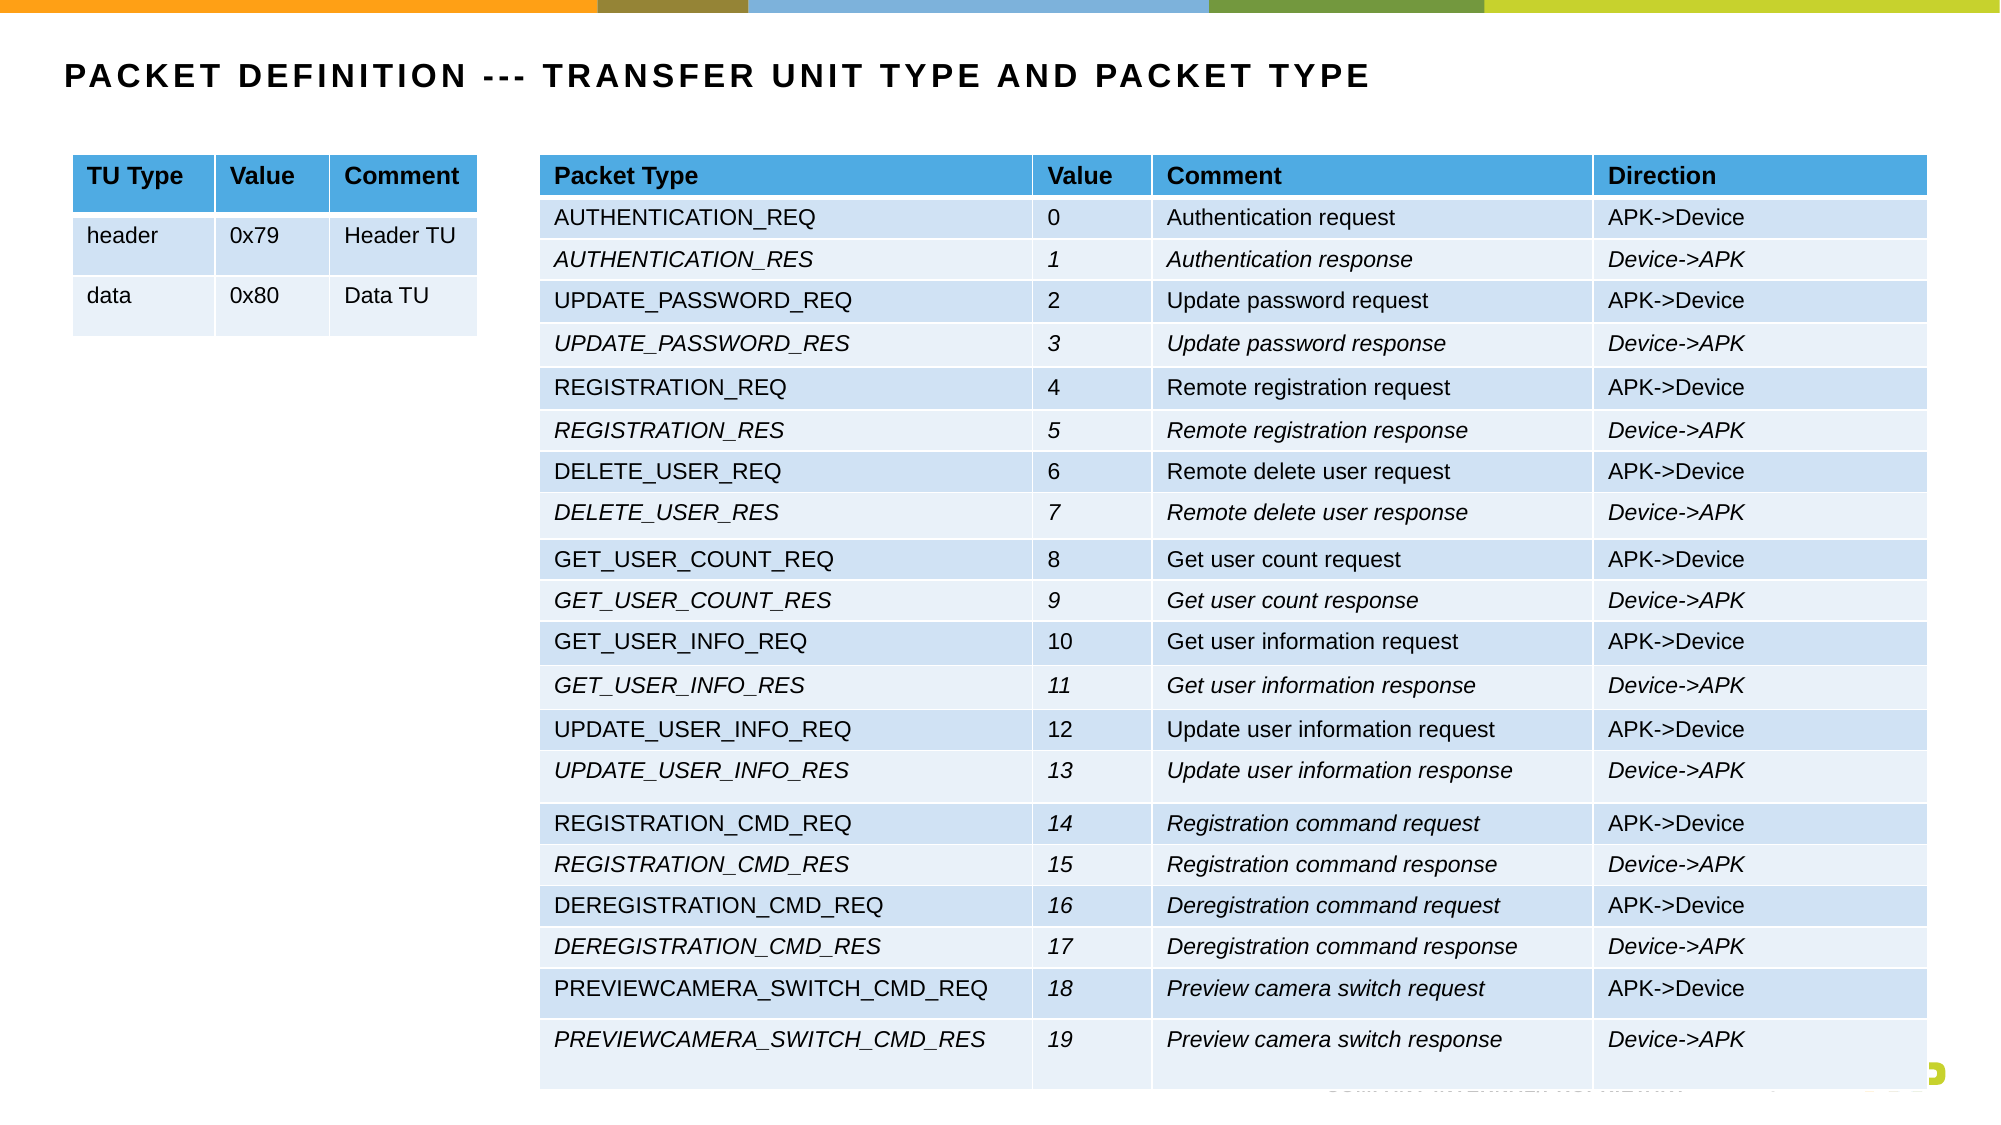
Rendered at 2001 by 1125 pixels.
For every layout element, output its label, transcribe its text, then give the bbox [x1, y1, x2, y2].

table_cell Device->APK [1594, 411, 1927, 450]
table_cell Registration command request [1153, 804, 1592, 844]
table_cell PREVIEWCAMERA_SWITCH_CMD_RES [540, 1020, 1032, 1089]
table_cell Remote registration request [1153, 368, 1592, 409]
table_cell Get user information response [1153, 666, 1592, 709]
table_cell data [73, 277, 214, 336]
table_cell 9 [1033, 581, 1151, 620]
table_cell Device->APK [1594, 493, 1927, 538]
table_header Value [1033, 155, 1151, 195]
table_cell Authentication response [1153, 240, 1592, 279]
table_cell Device->APK [1594, 928, 1927, 967]
table_cell 1 [1033, 240, 1151, 279]
table_cell 18 [1033, 969, 1151, 1018]
table_cell APK->Device [1594, 452, 1927, 492]
table_cell UPDATE_PASSWORD_RES [540, 324, 1032, 366]
table_cell Remote delete user response [1153, 493, 1592, 538]
table_cell 5 [1033, 411, 1151, 450]
title Packet DEFINITION --- TRANSFER UNIT TYPE AND Packet type [48, 46, 1929, 155]
table_cell 16 [1033, 886, 1151, 926]
table_cell Device->APK [1594, 845, 1927, 885]
table_cell Device->APK [1594, 1020, 1927, 1089]
table_cell 15 [1033, 845, 1151, 885]
table_cell 0x80 [216, 277, 329, 336]
table_cell Data TU [330, 277, 477, 336]
table_cell 17 [1033, 928, 1151, 967]
table_cell 8 [1033, 540, 1151, 579]
table_cell 11 [1033, 666, 1151, 709]
table_cell 13 [1033, 751, 1151, 802]
table_cell Get user information request [1153, 622, 1592, 665]
table_cell Preview camera switch request [1153, 969, 1592, 1018]
table_cell Preview camera switch response [1153, 1020, 1592, 1089]
table_cell APK->Device [1594, 281, 1927, 322]
table_cell REGISTRATION_REQ [540, 368, 1032, 409]
table_cell GET_USER_INFO_RES [540, 666, 1032, 709]
table_cell Deregistration command response [1153, 928, 1592, 967]
table_cell GET_USER_INFO_REQ [540, 622, 1032, 665]
table_cell Deregistration command request [1153, 886, 1592, 926]
table_cell 6 [1033, 452, 1151, 492]
table_cell APK->Device [1594, 200, 1927, 238]
table_cell Device->APK [1594, 240, 1927, 279]
table_cell GET_USER_COUNT_RES [540, 581, 1032, 620]
table_cell Remote delete user request [1153, 452, 1592, 492]
table_cell APK->Device [1594, 886, 1927, 926]
table_cell APK->Device [1594, 969, 1927, 1018]
table_cell Update user information response [1153, 751, 1592, 802]
table_cell Device->APK [1594, 751, 1927, 802]
table_cell REGISTRATION_CMD_RES [540, 845, 1032, 885]
table_cell 19 [1033, 1020, 1151, 1089]
table_cell UPDATE_USER_INFO_REQ [540, 710, 1032, 750]
table_header Direction [1594, 155, 1927, 195]
table_cell AUTHENTICATION_RES [540, 240, 1032, 279]
table_cell header [73, 218, 214, 275]
table_cell APK->Device [1594, 368, 1927, 409]
table_cell GET_USER_COUNT_REQ [540, 540, 1032, 579]
table_cell APK->Device [1594, 622, 1927, 665]
table_cell AUTHENTICATION_REQ [540, 200, 1032, 238]
table_cell Device->APK [1594, 324, 1927, 366]
table_cell Registration command response [1153, 845, 1592, 885]
table_cell REGISTRATION_CMD_REQ [540, 804, 1032, 844]
table_cell DELETE_USER_REQ [540, 452, 1032, 492]
table_cell 7 [1033, 493, 1151, 538]
table_cell 4 [1033, 368, 1151, 409]
table_cell 14 [1033, 804, 1151, 844]
table_cell 12 [1033, 710, 1151, 750]
table_cell APK->Device [1594, 804, 1927, 844]
table_cell 2 [1033, 281, 1151, 322]
table_header Packet Type [540, 155, 1032, 195]
table_cell 0x79 [216, 218, 329, 275]
table_cell 10 [1033, 622, 1151, 665]
table_cell Device->APK [1594, 581, 1927, 620]
table_cell 3 [1033, 324, 1151, 366]
table_cell APK->Device [1594, 540, 1927, 579]
table_header TU Type [73, 155, 214, 212]
table_cell REGISTRATION_RES [540, 411, 1032, 450]
table_cell DEREGISTRATION_CMD_RES [540, 928, 1032, 967]
table_cell Authentication request [1153, 200, 1592, 238]
table_cell Device->APK [1594, 666, 1927, 709]
table_cell Header TU [330, 218, 477, 275]
table_header Value [216, 155, 329, 212]
table_cell Remote registration response [1153, 411, 1592, 450]
table_cell DEREGISTRATION_CMD_REQ [540, 886, 1032, 926]
table_cell Get user count response [1153, 581, 1592, 620]
table_cell UPDATE_PASSWORD_REQ [540, 281, 1032, 322]
table_cell 0 [1033, 200, 1151, 238]
table_header Comment [1153, 155, 1592, 195]
table_header Comment [330, 155, 477, 212]
table_cell PREVIEWCAMERA_SWITCH_CMD_REQ [540, 969, 1032, 1018]
table_cell UPDATE_USER_INFO_RES [540, 751, 1032, 802]
table_cell Update user information request [1153, 710, 1592, 750]
table_cell Update password request [1153, 281, 1592, 322]
table_cell Update password response [1153, 324, 1592, 366]
table_cell DELETE_USER_RES [540, 493, 1032, 538]
table_cell APK->Device [1594, 710, 1927, 750]
table_cell Get user count request [1153, 540, 1592, 579]
